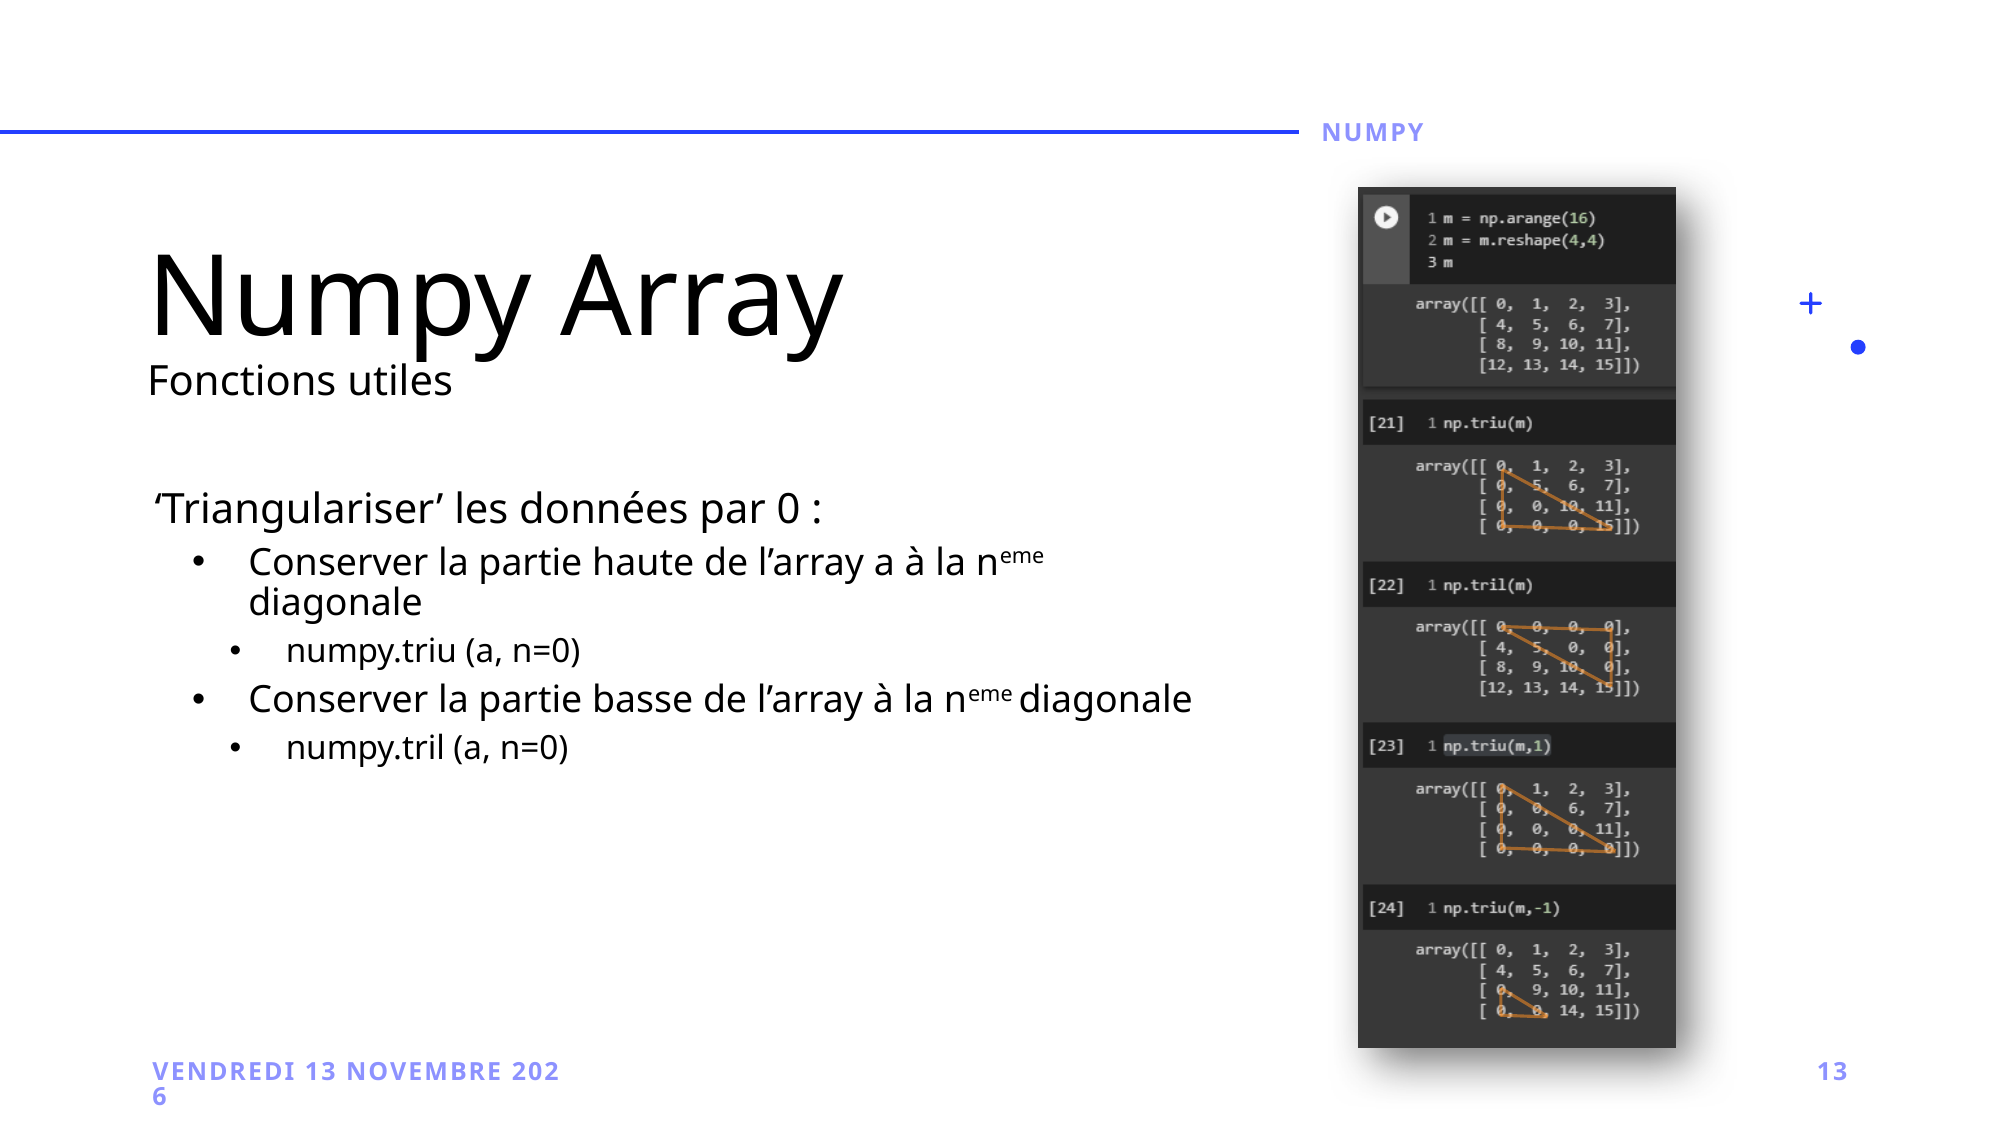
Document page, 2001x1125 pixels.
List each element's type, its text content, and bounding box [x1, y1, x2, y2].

slide_number 13 [1412, 1042, 1863, 1103]
title Numpy Array Fonctions utiles [131, 218, 1342, 413]
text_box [1500, 784, 1616, 852]
footer NUMPY [1306, 101, 1982, 162]
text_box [1501, 626, 1612, 687]
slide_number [137, 1042, 588, 1103]
picture [1358, 187, 1677, 1048]
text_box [1501, 469, 1613, 530]
list ‘Triangulariser’ les données par 0 : Conserver la partie haute de l’array a à la neme diagonale numpy.triu (a, n=0) Conserver la partie basse de l’array à la neme diagonale numpy.tril (a, n=0) [139, 469, 1212, 1023]
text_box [1500, 988, 1548, 1017]
